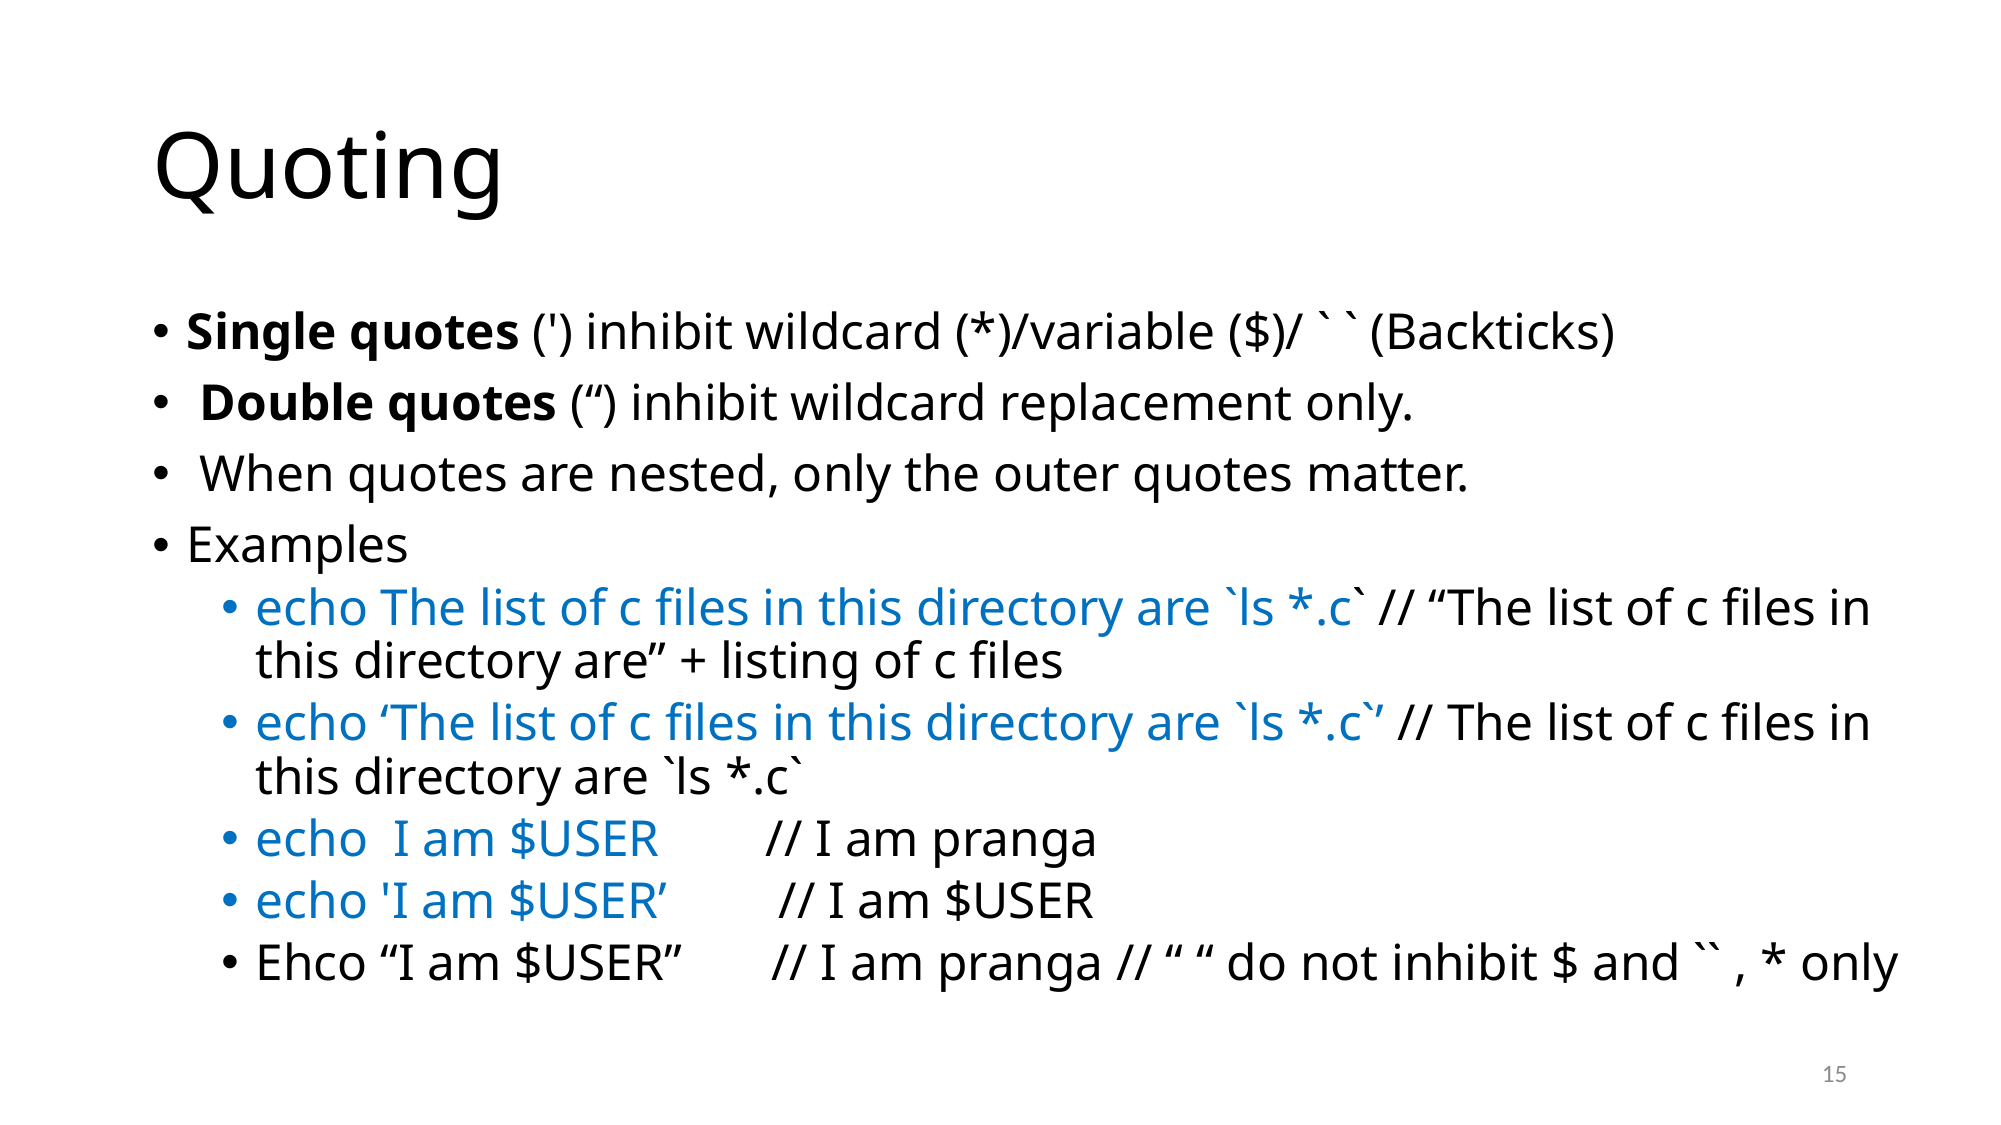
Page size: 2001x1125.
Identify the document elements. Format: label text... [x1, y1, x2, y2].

title Quoting [137, 59, 1863, 278]
slide_number 15 [1412, 1042, 1863, 1103]
list Single quotes (') inhibit wildcard (*)/variable ($)/ ` ` (Backticks) Double quotes (“) inhibit wildcard replacement only. When quotes are nested, only the outer quotes matter. Examples echo The list of c files in this directory are `ls *.c` // “The list of c files in this directory are” + listing of c files echo ‘The list of c files in this directory are `ls *.c`’ // The list of c files in this directory are `ls *.c` echo I am $USER // I am pranga echo 'I am $USER’ // I am $USER Ehco “I am $USER” // I am pranga // “ “ do not inhibit $ and `` , * only [137, 299, 1961, 1014]
